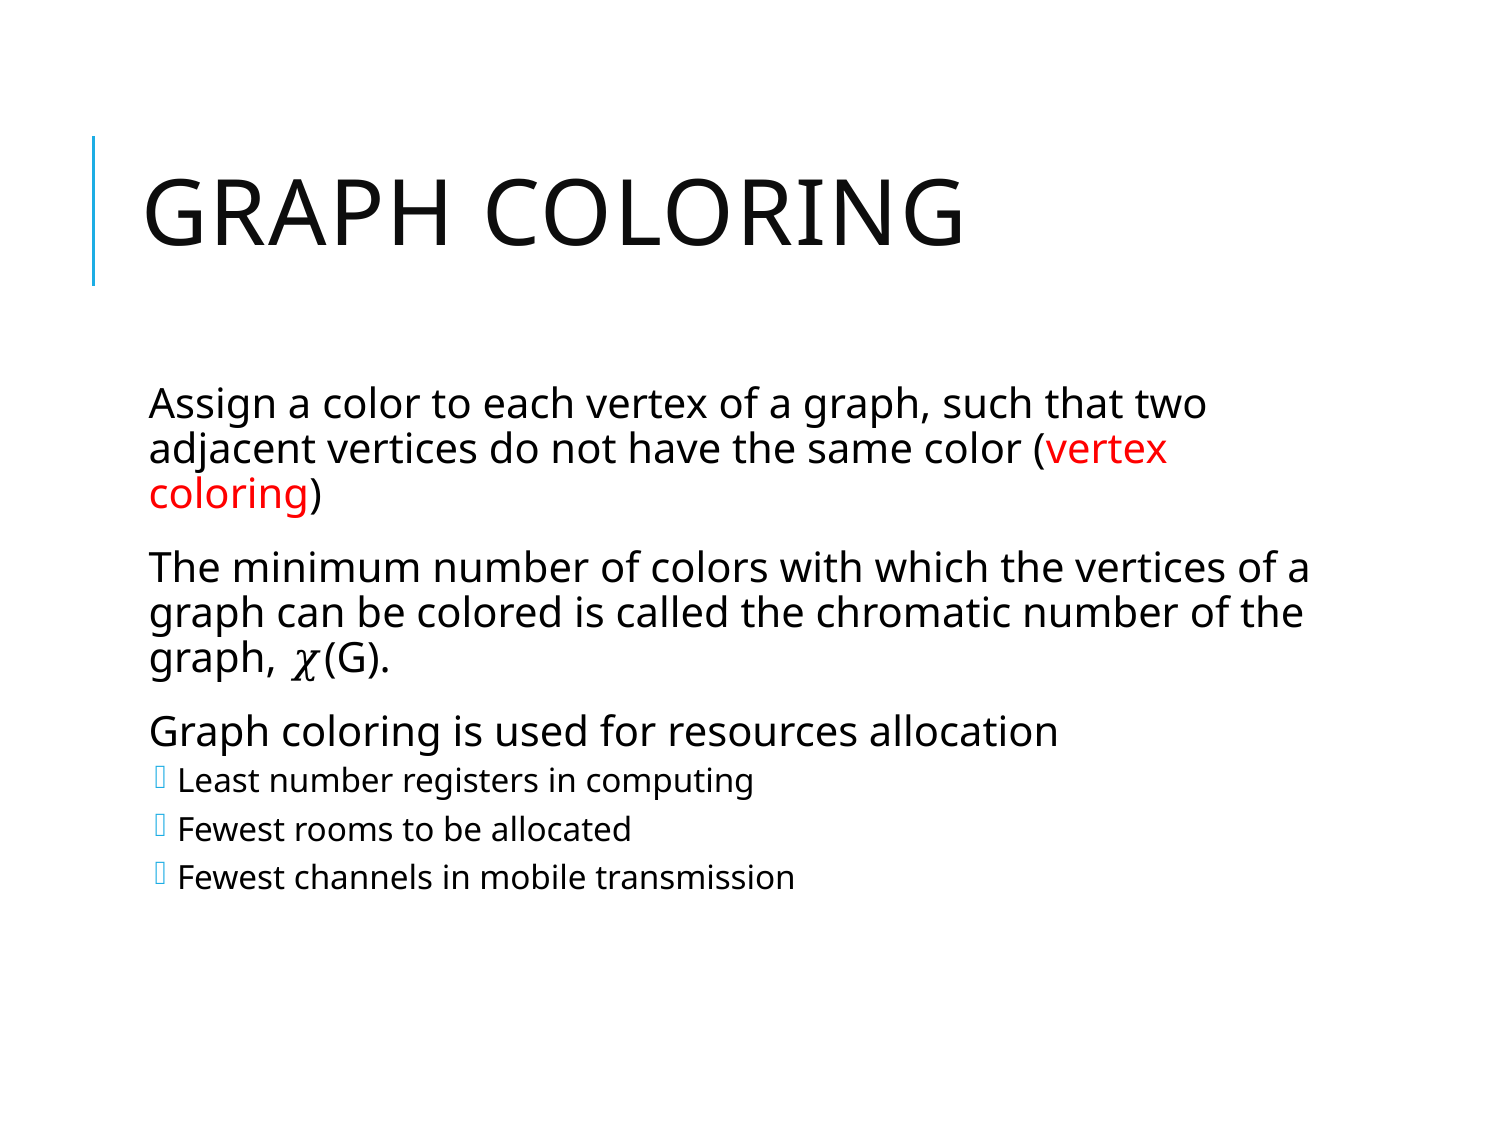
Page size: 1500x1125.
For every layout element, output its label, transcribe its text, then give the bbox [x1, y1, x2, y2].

title Graph Coloring [126, 96, 1322, 342]
list Assign a color to each vertex of a graph, such that two adjacent vertices do not have the same color (vertex coloring) The minimum number of colors with which the vertices of a graph can be colored is called the chromatic number of the graph, 𝜒(G). Graph coloring is used for resources allocation Least number registers in computing Fewest rooms to be allocated Fewest channels in mobile transmission [126, 375, 1322, 1035]
